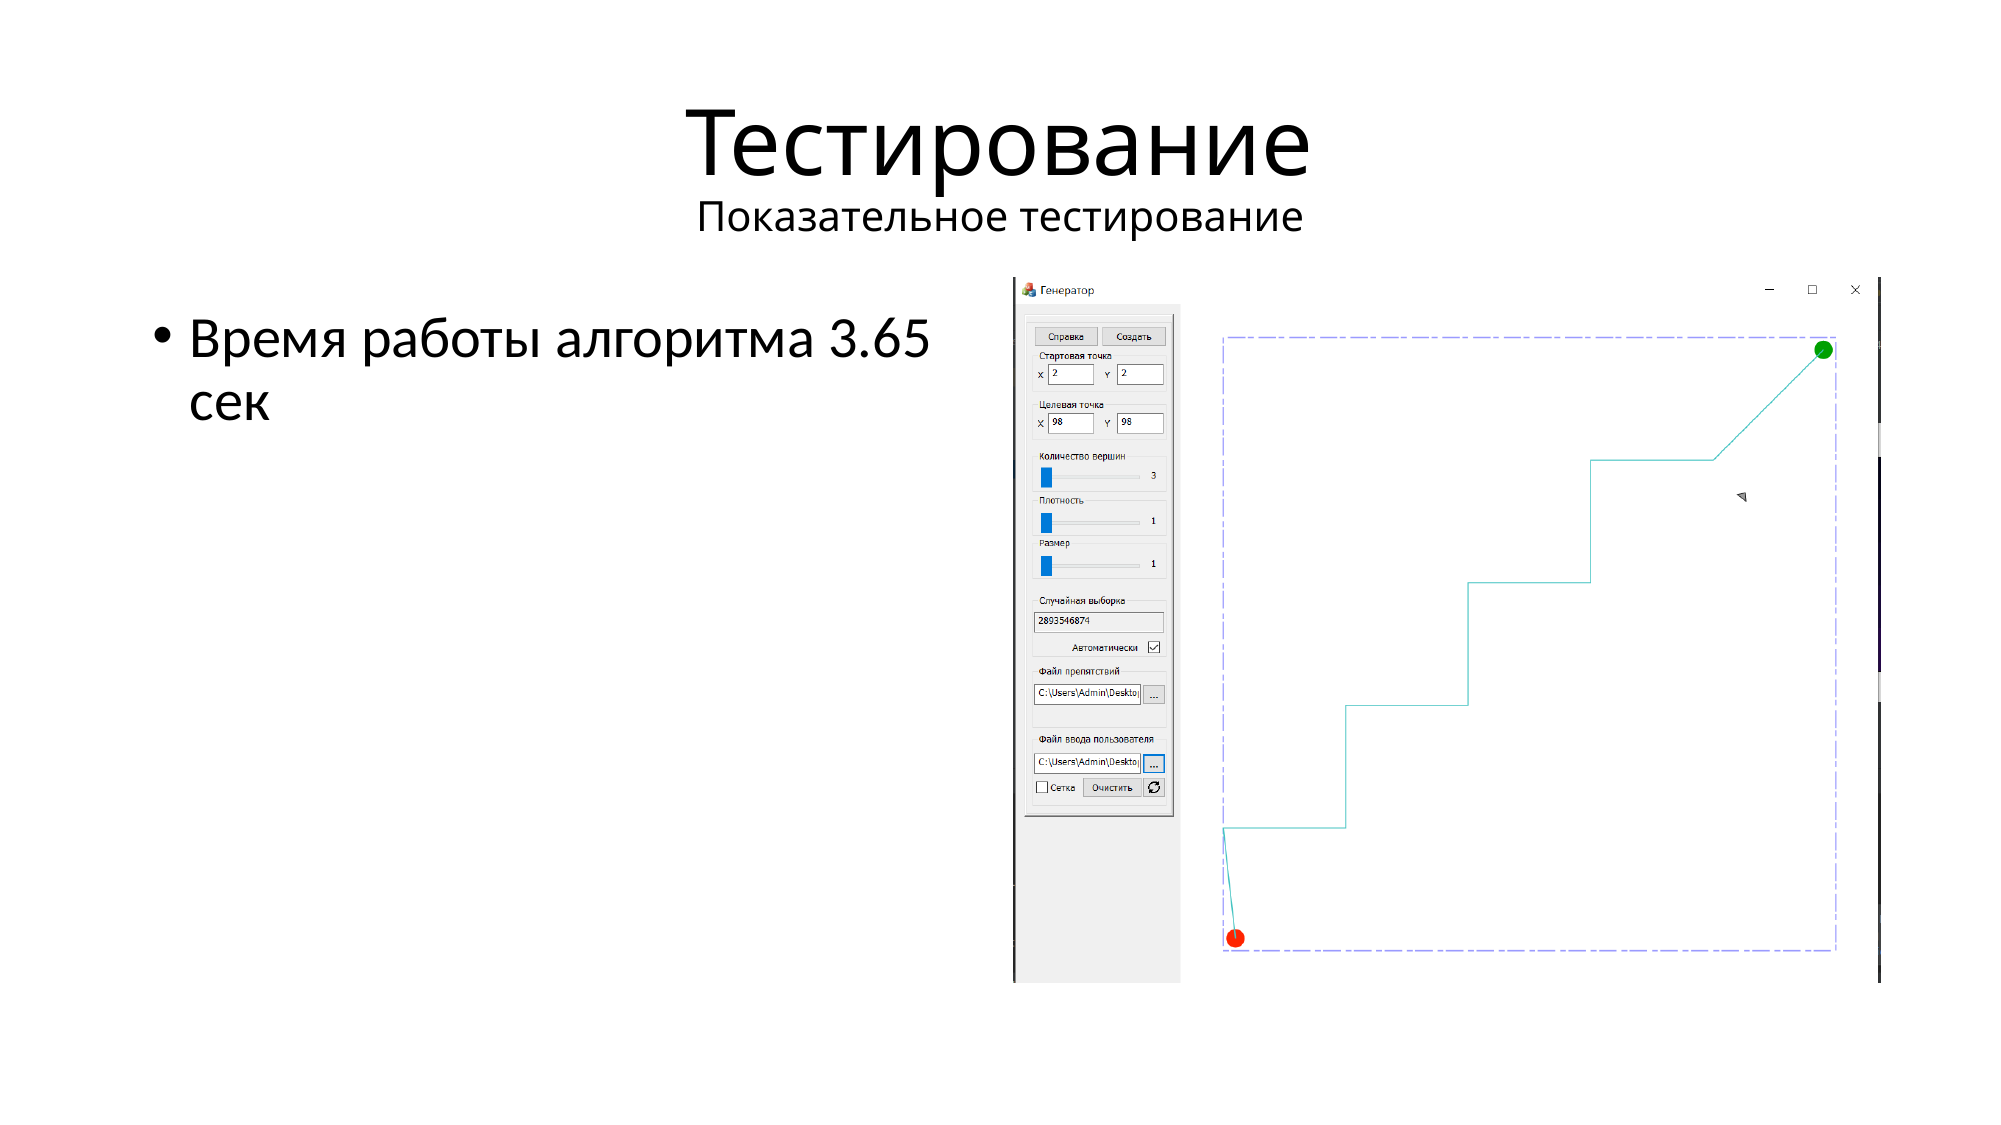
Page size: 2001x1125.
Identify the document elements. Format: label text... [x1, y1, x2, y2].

picture [1013, 277, 1881, 983]
list Время работы алгоритма 3.65 сек [137, 299, 960, 1021]
title Тестирование Показательное тестирование [137, 59, 1863, 278]
